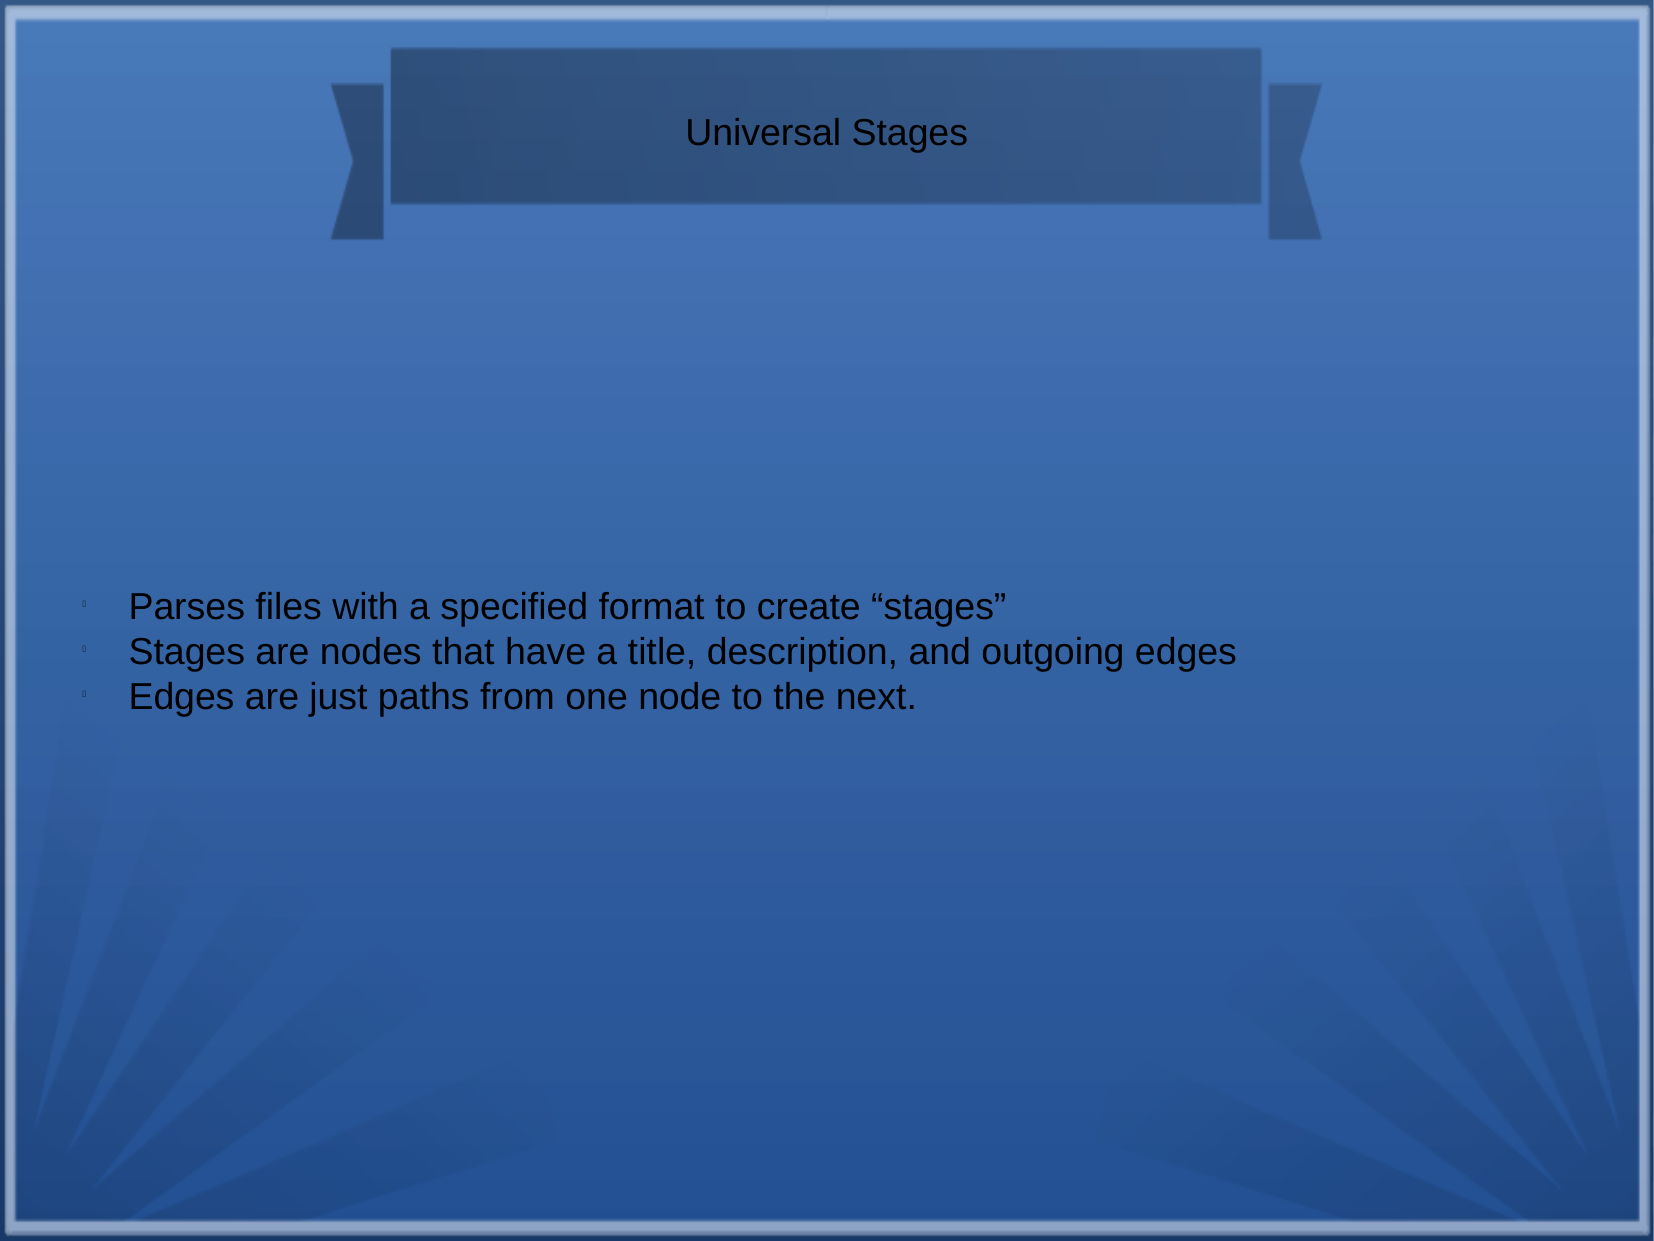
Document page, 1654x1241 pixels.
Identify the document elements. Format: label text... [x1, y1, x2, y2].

text_box Universal Stages [82, 27, 1571, 235]
picture [0, 0, 1654, 1241]
text_box Parses files with a specified format to create “stages” Stages are nodes that have a title, description, and outgoing edges Edges are just paths from one node to the next. [82, 290, 1571, 1010]
